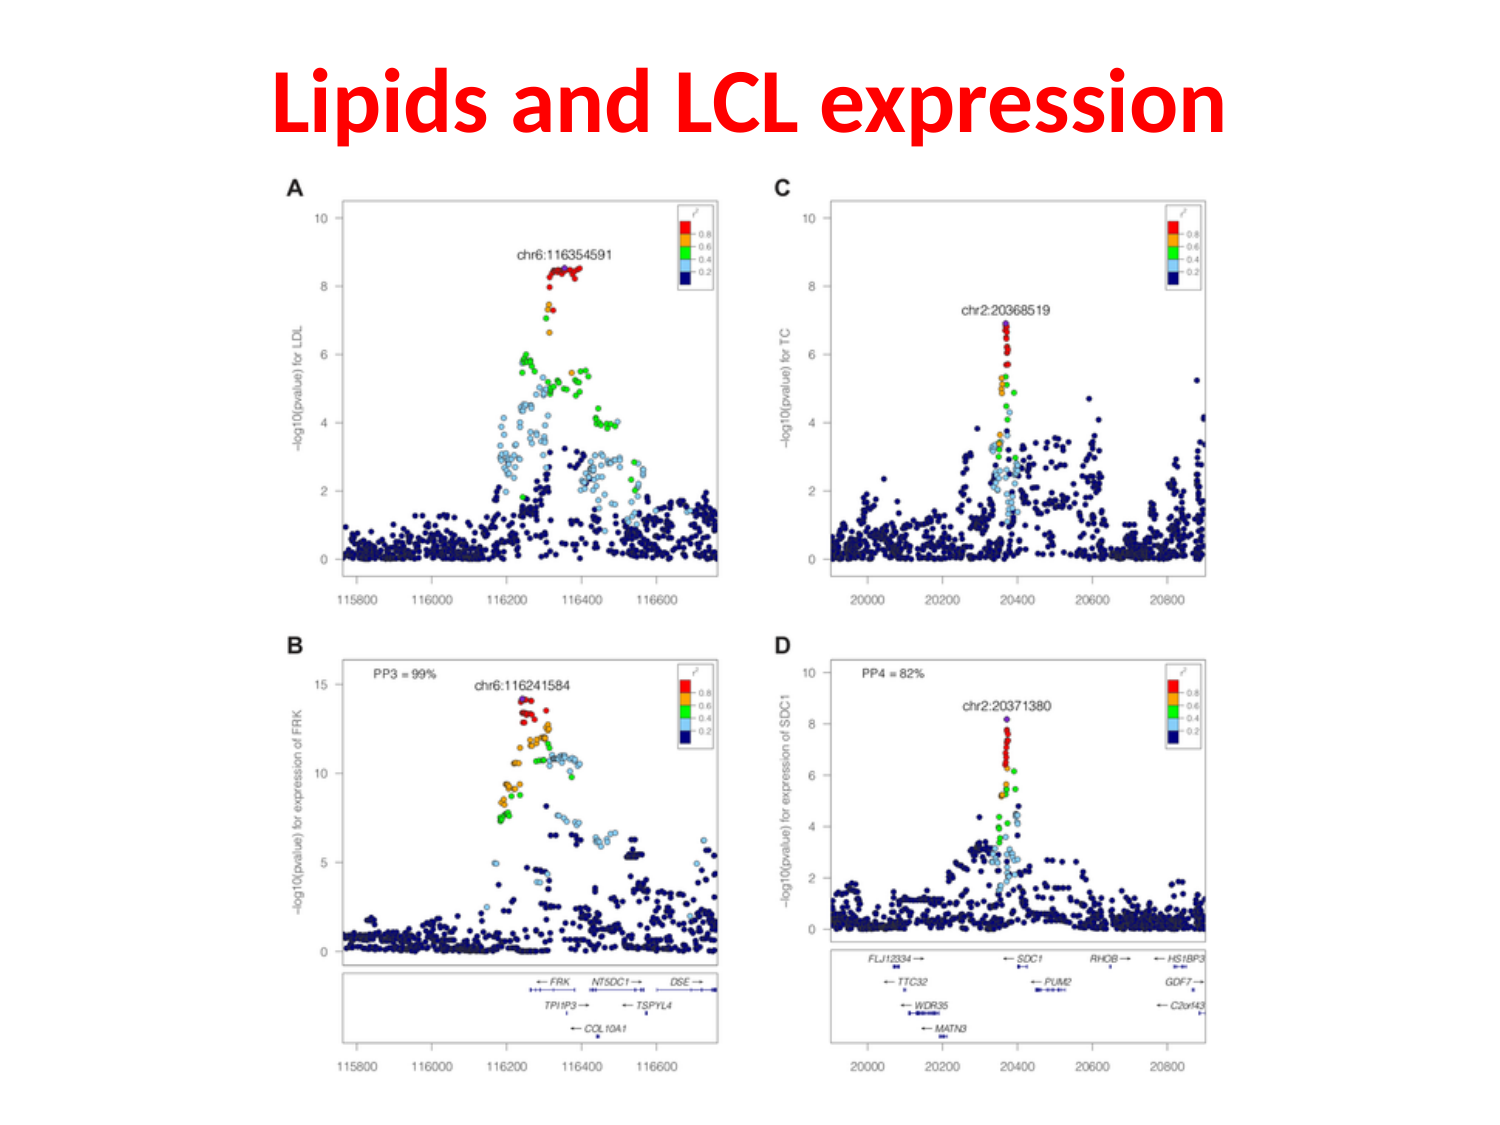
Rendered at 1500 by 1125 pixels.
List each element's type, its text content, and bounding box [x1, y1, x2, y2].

title Lipids and LCL expression [103, 0, 1397, 212]
picture [283, 175, 1211, 1076]
